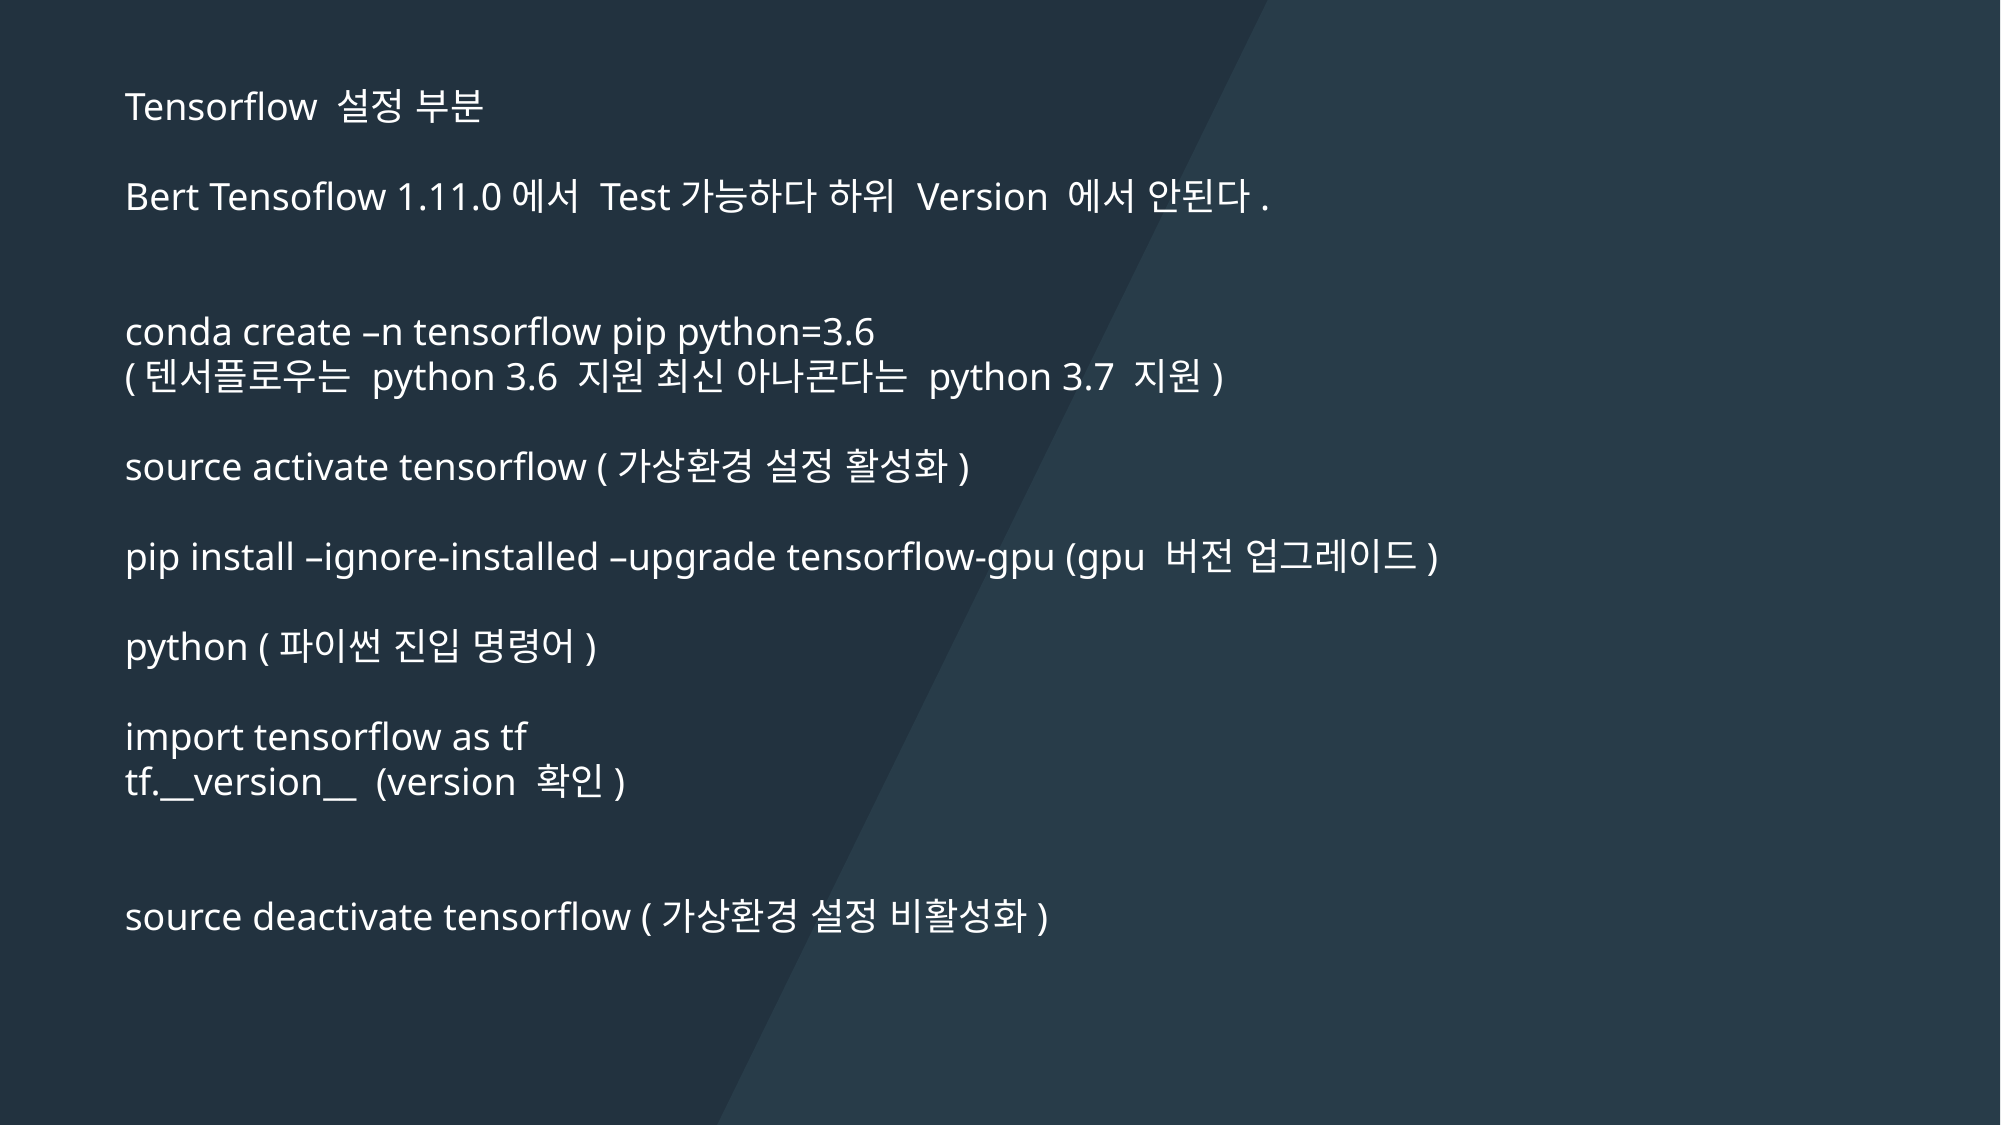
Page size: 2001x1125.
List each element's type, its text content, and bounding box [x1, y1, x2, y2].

text_box Tensorflow 설정 부분 Bert Tensoflow 1.11.0에서 Test가능하다 하위 Version 에서 안된다. conda create –n tensorflow pip python=3.6 (텐서플로우는 python 3.6 지원 최신 아나콘다는 python 3.7 지원) source activate tensorflow (가상환경 설정 활성화) pip install –ignore-installed –upgrade tensorflow-gpu (gpu 버전 업그레이드) python (파이썬 진입 명령어) import tensorflow as tf tf.__version__ (version 확인) source deactivate tensorflow (가상환경 설정 비활성화) [110, 75, 1984, 946]
